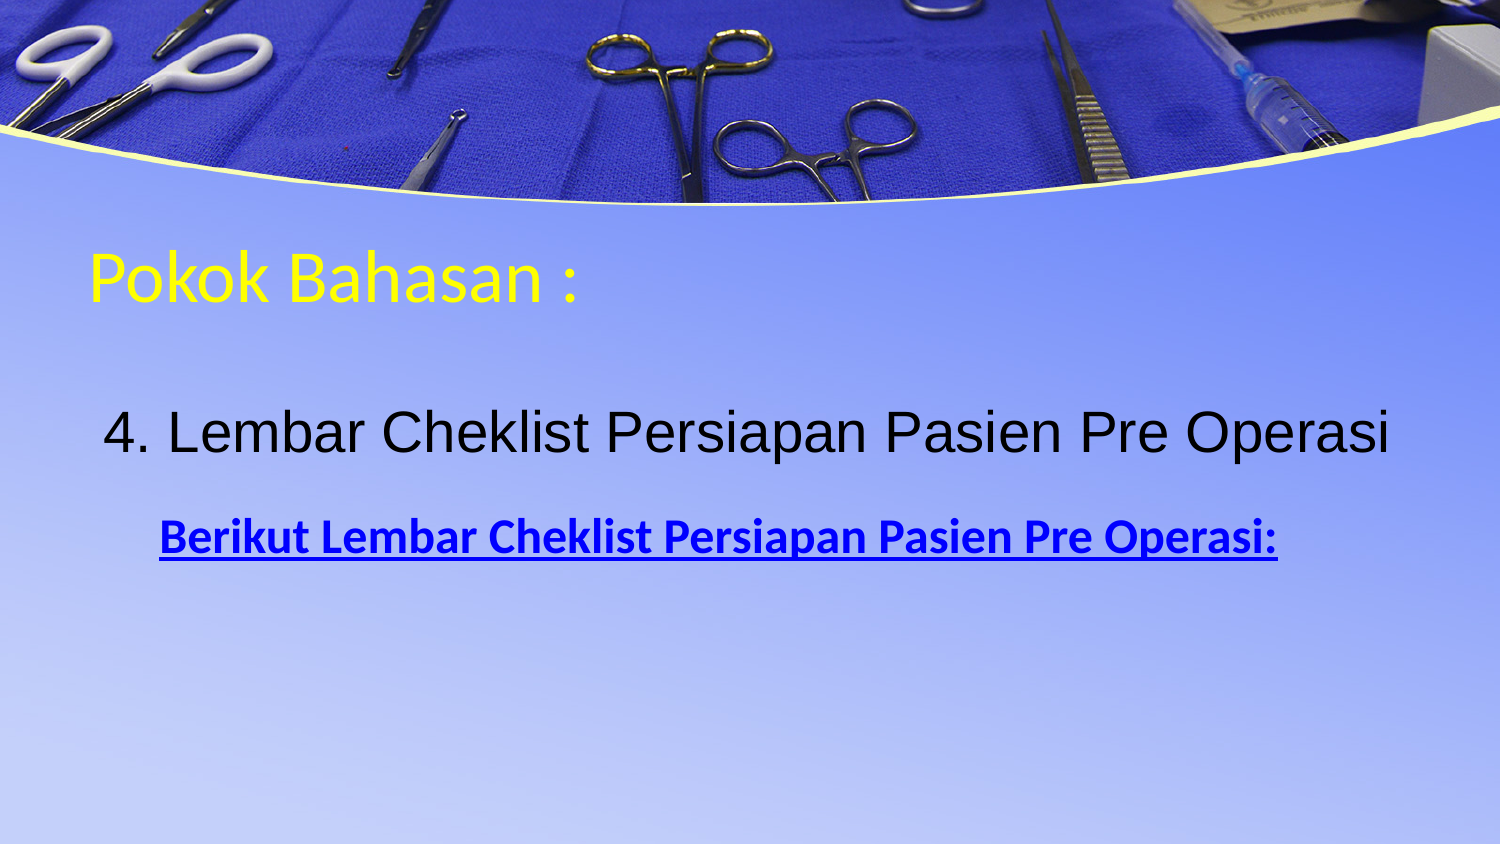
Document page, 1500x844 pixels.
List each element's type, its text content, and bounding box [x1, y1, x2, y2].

list 4. Lembar Cheklist Persiapan Pasien Pre Operasi Berikut Lembar Cheklist Persiapan Pasien Pre Operasi: [88, 351, 1418, 798]
title Pokok Bahasan : [73, 221, 1402, 347]
picture [0, 0, 1500, 844]
